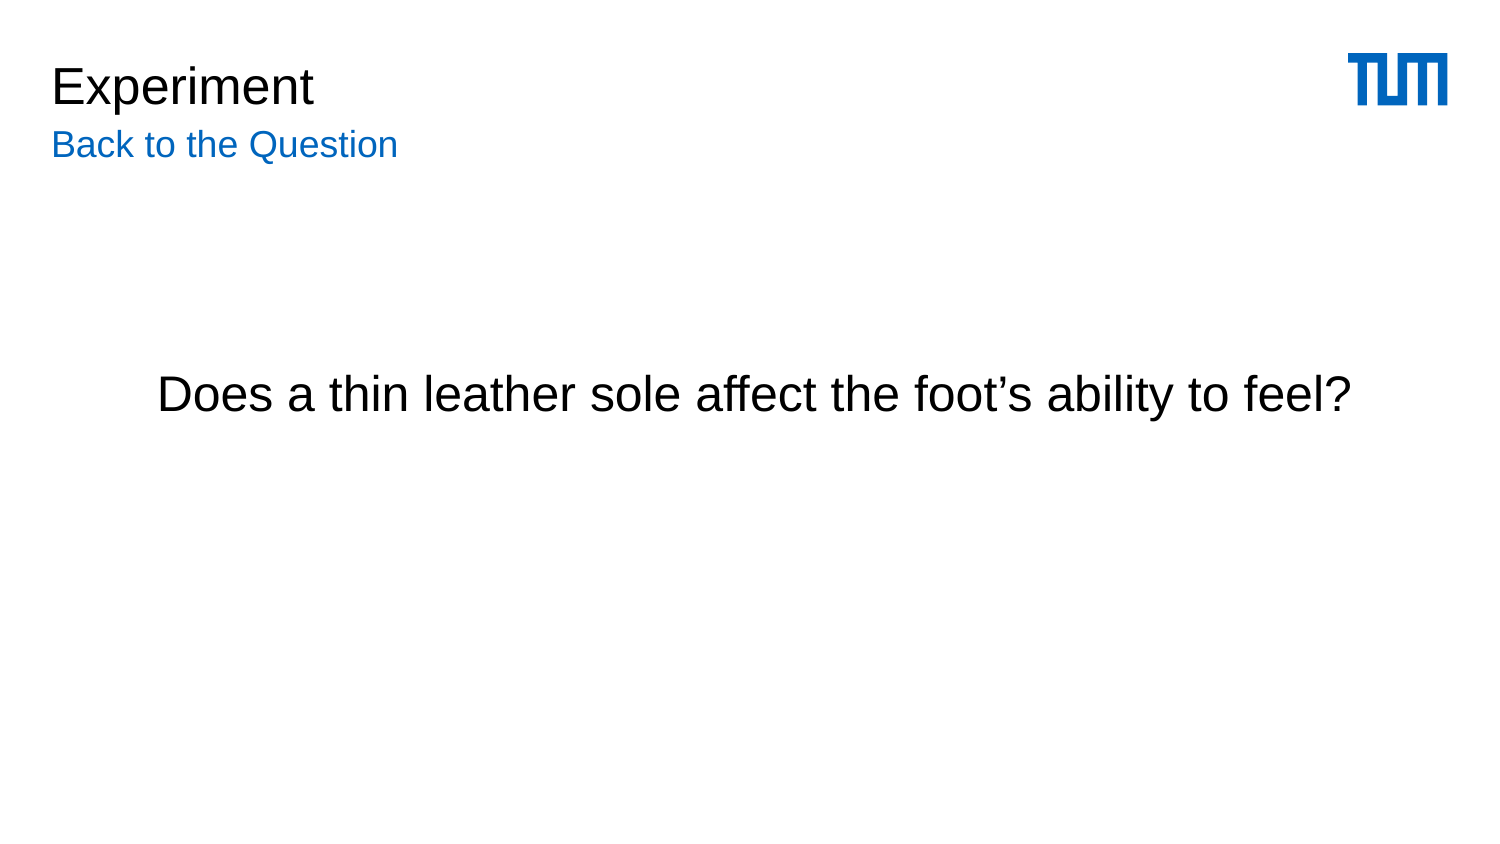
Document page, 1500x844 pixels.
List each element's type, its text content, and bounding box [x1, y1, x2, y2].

list Back to the Question [51, 112, 1447, 165]
list Does a thin leather sole affect the foot’s ability to feel? [56, 352, 1454, 844]
title Experiment [50, 47, 1448, 111]
